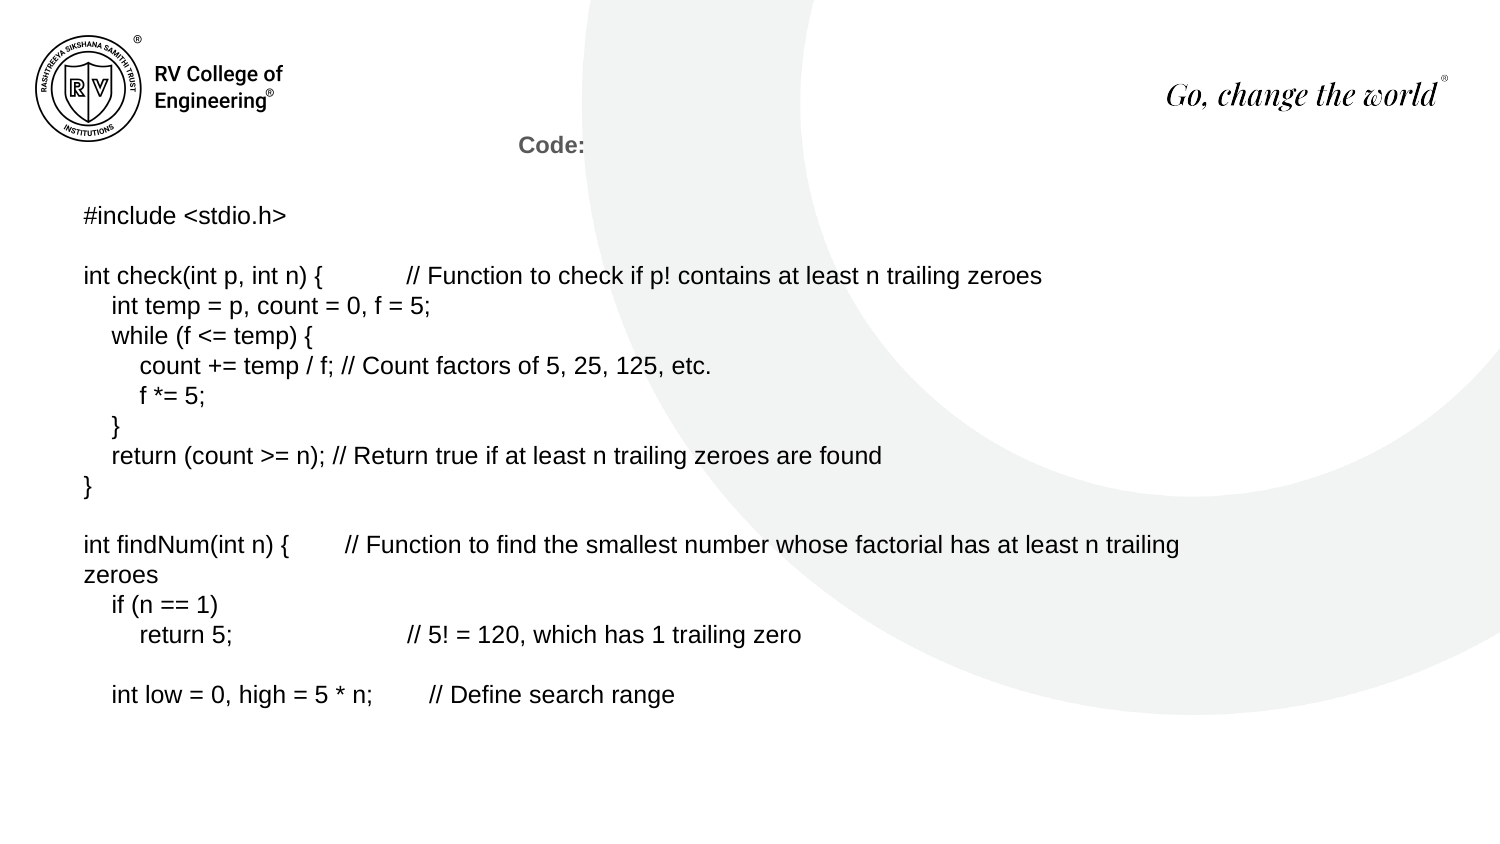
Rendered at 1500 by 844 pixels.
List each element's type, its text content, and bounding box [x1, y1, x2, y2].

text_box Code: [483, 110, 903, 174]
picture [0, 0, 1500, 844]
text_box #include <stdio.h> int check(int p, int n) { // Function to check if p! contains at least n trailing zeroes int temp = p, count = 0, f = 5; while (f <= temp) { count += temp / f; // Count factors of 5, 25, 125, etc. f *= 5; } return (count >= n); // Return true if at least n trailing zeroes are found } int findNum(int n) { // Function to find the smallest number whose factorial has at least n trailing zeroes if (n == 1) return 5; // 5! = 120, which has 1 trailing zero int low = 0, high = 5 * n; // Define search range [68, 192, 1278, 797]
